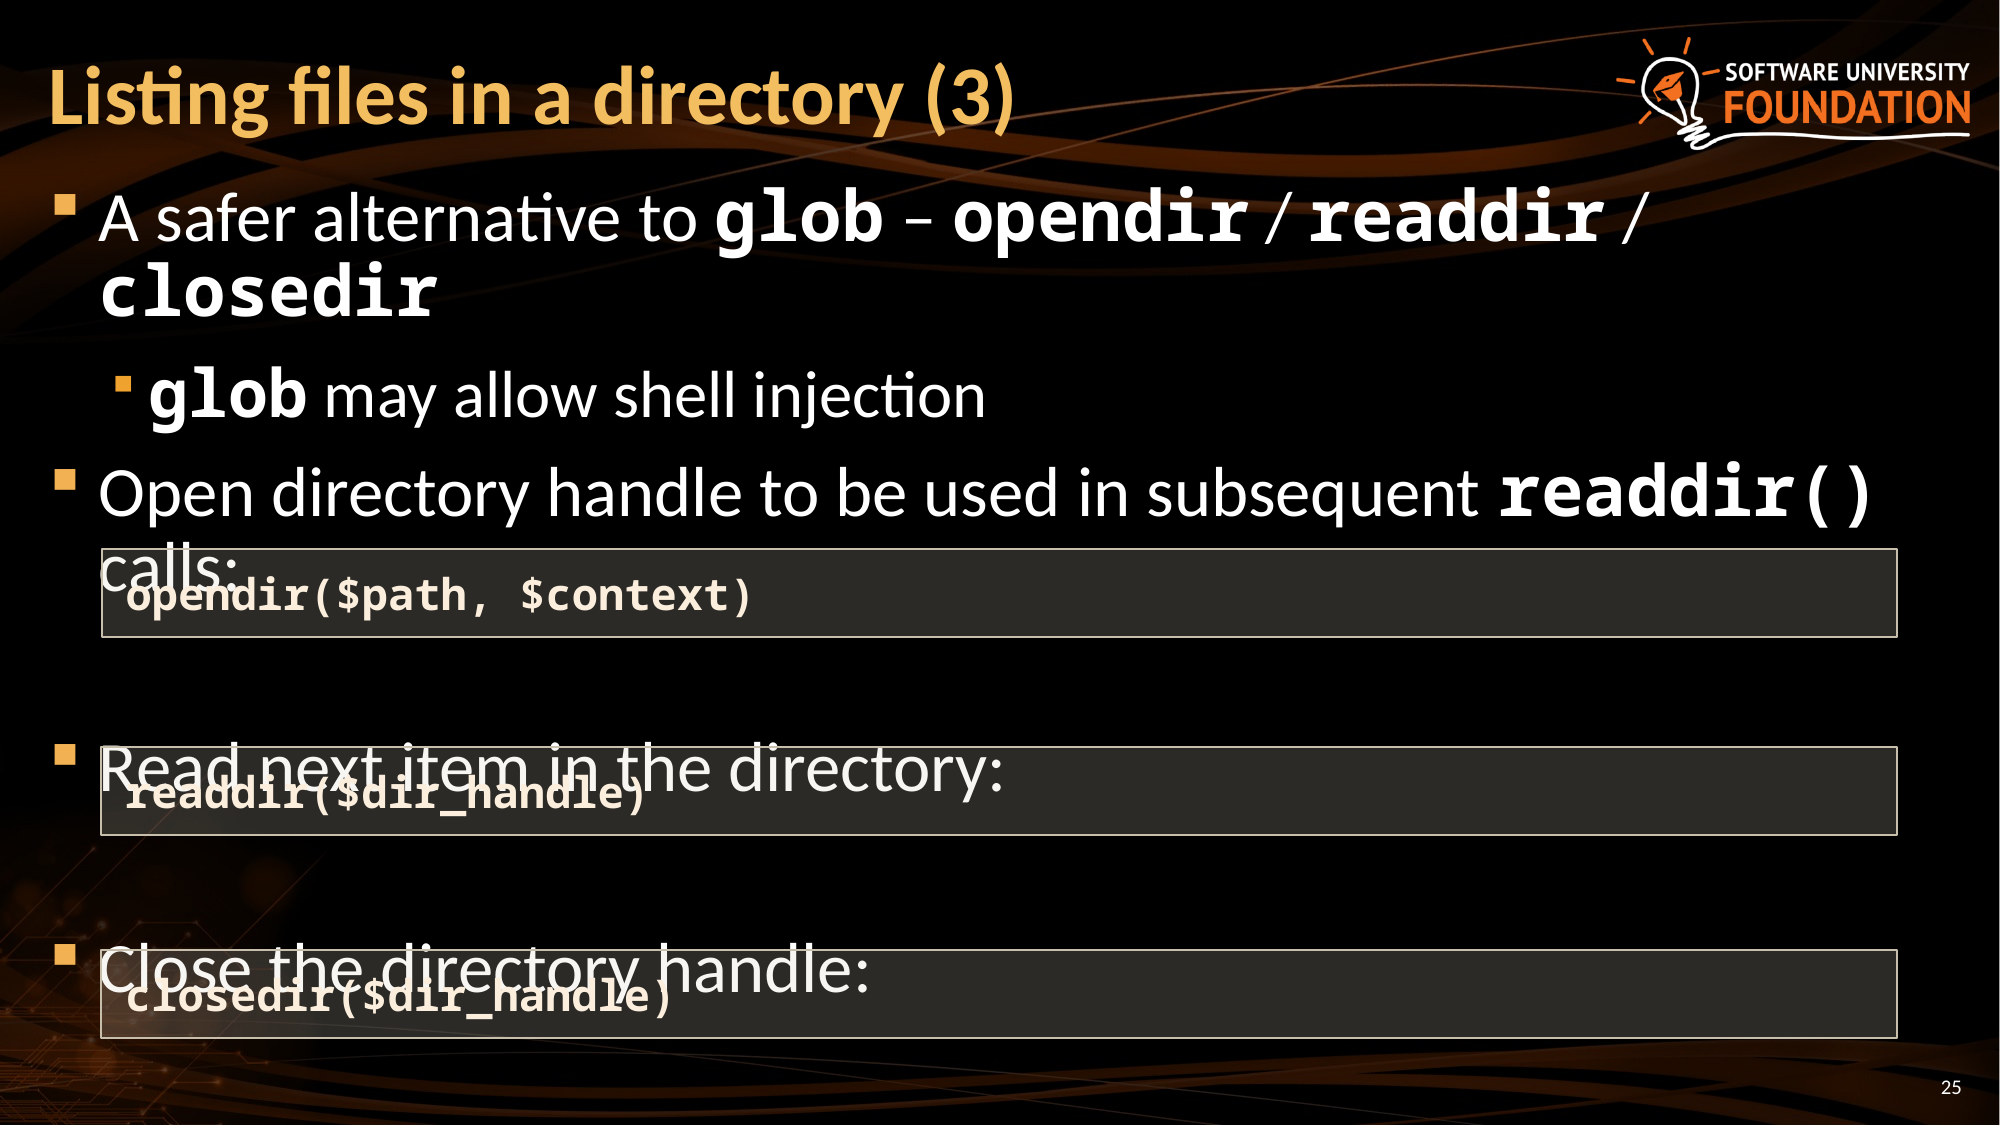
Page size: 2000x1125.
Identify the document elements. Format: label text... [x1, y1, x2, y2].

list A safer alternative to glob – opendir / readdir / closedir glob may allow shell injection Open directory handle to be used in subsequent readdir() calls: Read next item in the directory: Close the directory handle: [31, 174, 1968, 1075]
picture [0, 0, 2000, 1125]
text_box opendir($path, $context) [102, 548, 1898, 637]
text_box closedir($dir_handle) [101, 950, 1897, 1038]
title Listing files in a directory (3) [30, 6, 1602, 189]
text_box readdir($dir_handle) [101, 746, 1897, 835]
slide_number 25 [1897, 1070, 1968, 1103]
